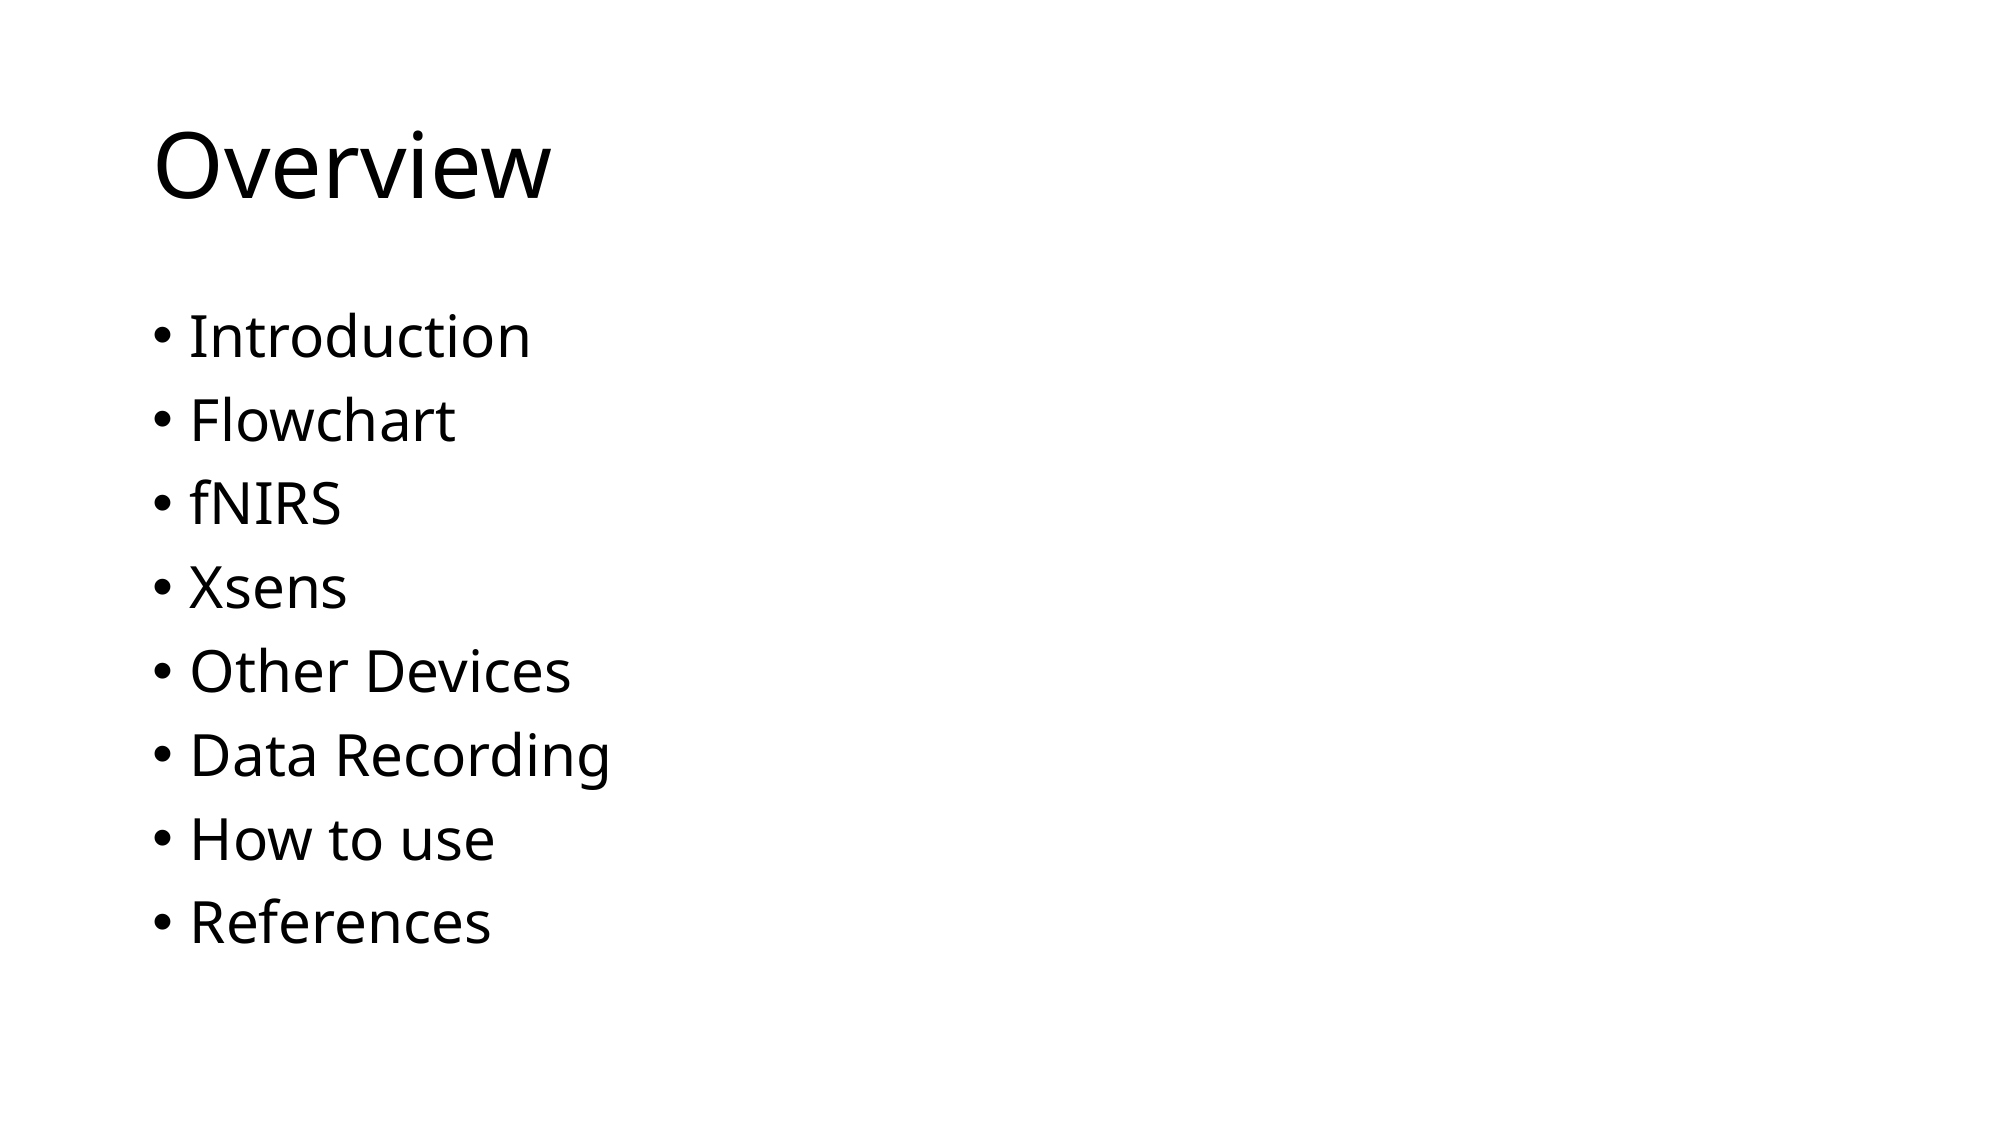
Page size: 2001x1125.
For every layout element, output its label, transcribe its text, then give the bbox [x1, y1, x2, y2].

list Introduction Flowchart fNIRS Xsens Other Devices Data Recording How to use References [137, 299, 1863, 1014]
title Overview [137, 59, 1863, 278]
